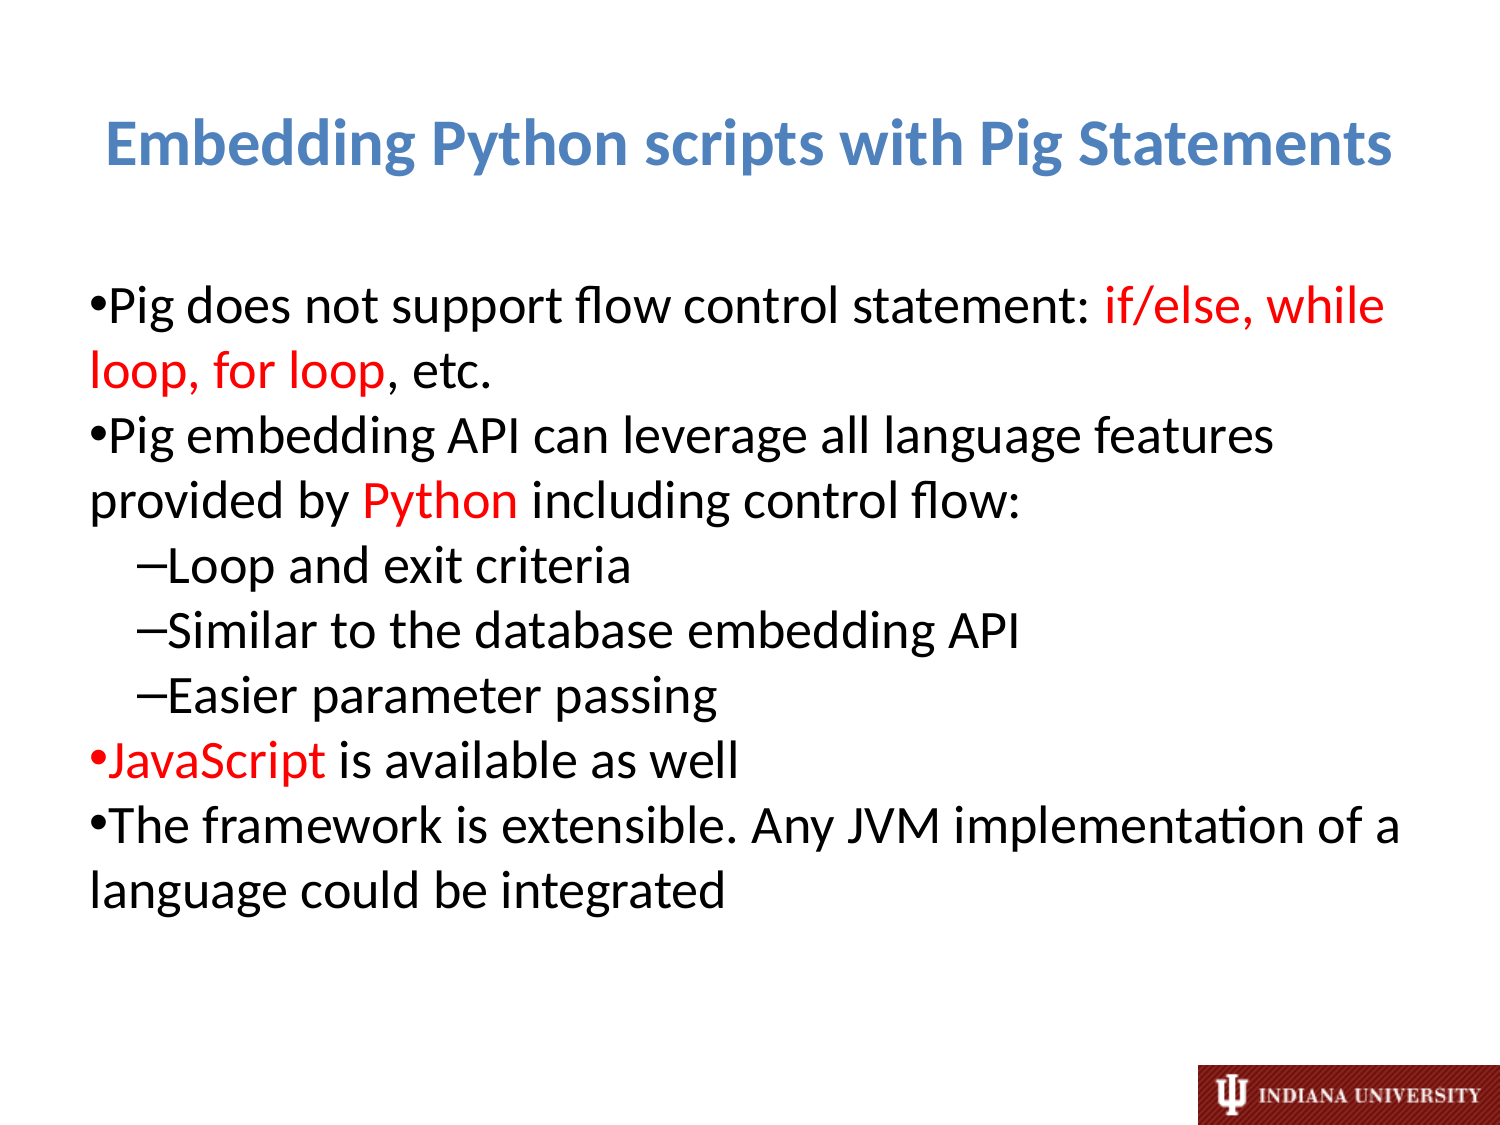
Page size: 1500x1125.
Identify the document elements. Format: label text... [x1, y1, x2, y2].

picture [1198, 1065, 1500, 1125]
text_box Pig does not support flow control statement: if/else, while loop, for loop, etc. Pig embedding API can leverage all language features provided by Python including control flow: Loop and exit criteria Similar to the database embedding API Easier parameter passing JavaScript is available as well The framework is extensible. Any JVM implementation of a language could be integrated [75, 262, 1425, 1005]
text_box Embedding Python scripts with Pig Statements [75, 45, 1425, 233]
